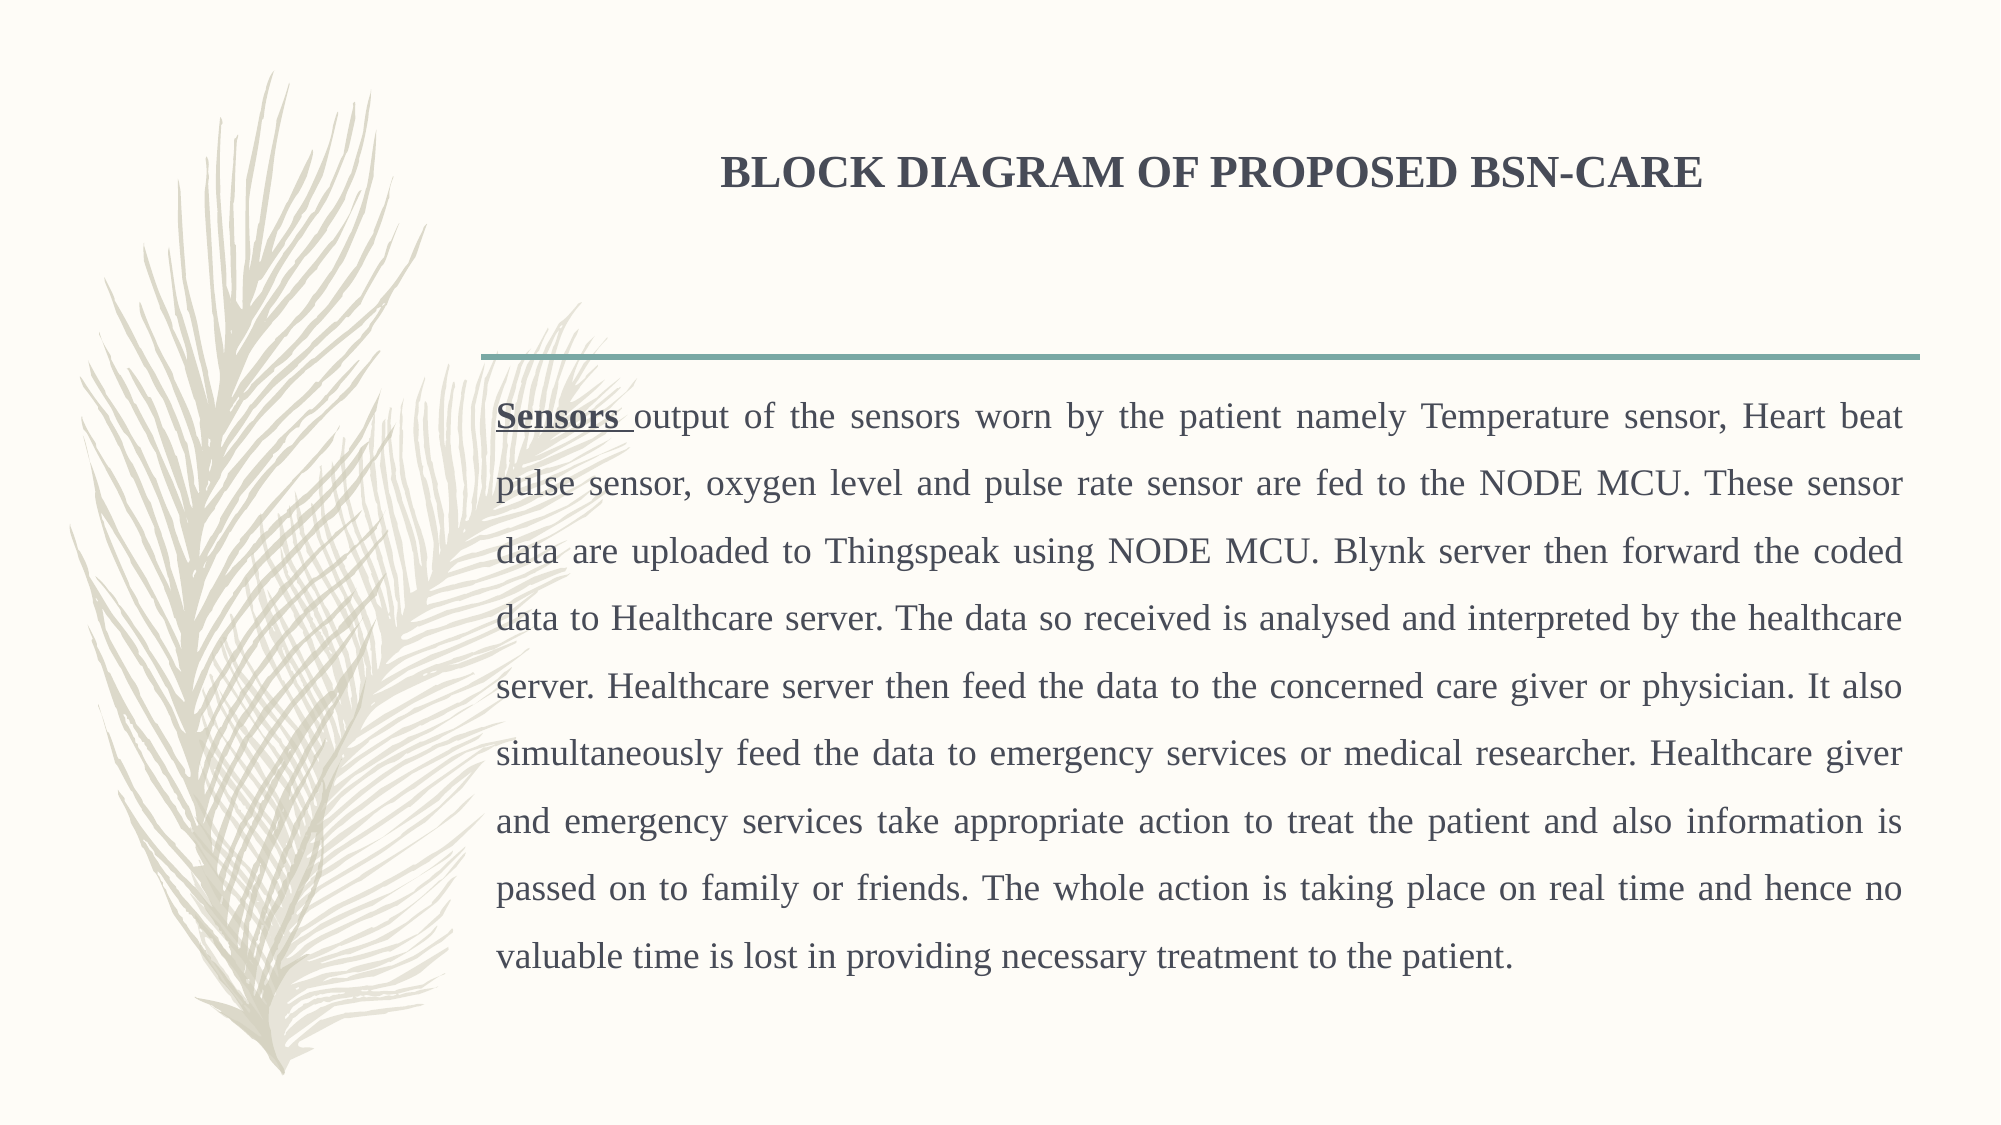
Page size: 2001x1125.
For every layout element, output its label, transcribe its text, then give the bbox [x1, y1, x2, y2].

list Sensors output of the sensors worn by the patient namely Temperature sensor, Heart beat pulse sensor, oxygen level and pulse rate sensor are fed to the NODE MCU. These sensor data are uploaded to Thingspeak using NODE MCU. Blynk server then forward the coded data to Healthcare server. The data so received is analysed and interpreted by the healthcare server. Healthcare server then feed the data to the concerned care giver or physician. It also simultaneously feed the data to emergency services or medical researcher. Healthcare giver and emergency services take appropriate action to treat the patient and also information is passed on to family or friends. The whole action is taking place on real time and hence no valuable time is lost in providing necessary treatment to the patient. [481, 360, 1920, 999]
title BLOCK DIAGRAM OF PROPOSED BSN-CARE [481, 93, 1920, 350]
